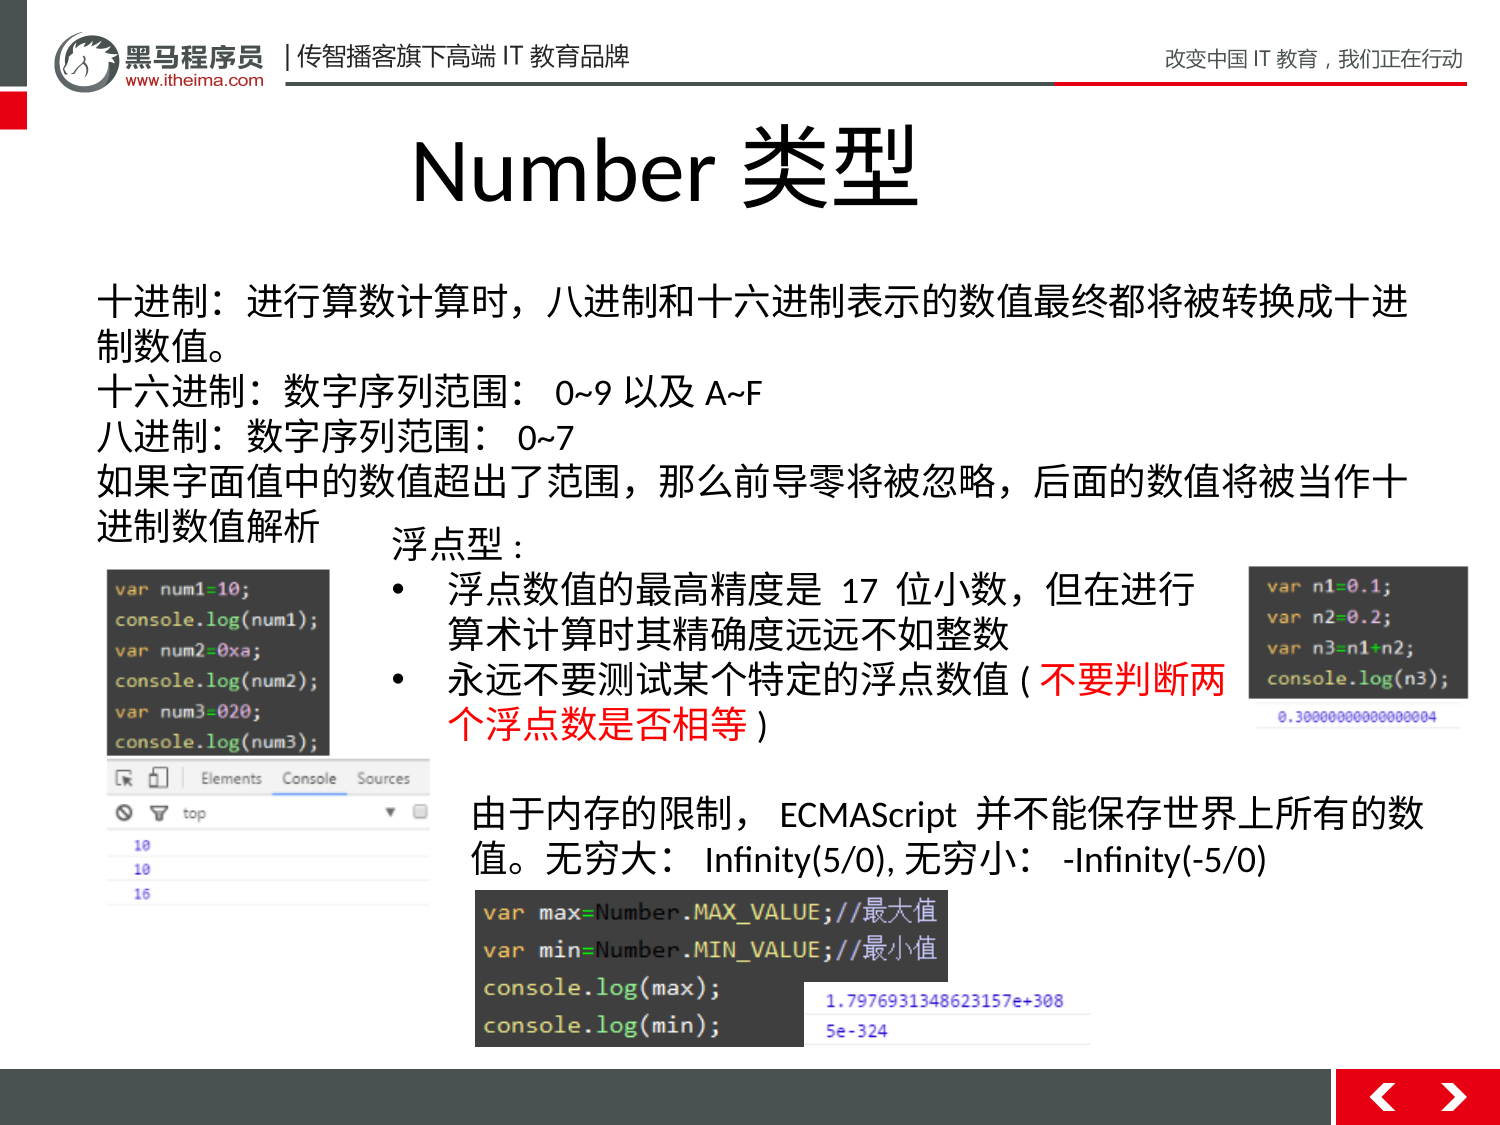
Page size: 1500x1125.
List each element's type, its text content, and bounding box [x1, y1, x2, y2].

text_box 由于内存的限制，ECMAScript 并不能保存世界上所有的数值。无穷大：Infinity(5/0),无穷小：-Infinity(-5/0) [455, 782, 1452, 888]
text_box 十进制：进行算数计算时，八进制和十六进制表示的数值最终都将被转换成十进制数值。 十六进制：数字序列范围：0~9以及A~F 八进制：数字序列范围：0~7 如果字面值中的数值超出了范围，那么前导零将被忽略，后面的数值将被当作十进制数值解析 [81, 270, 1452, 555]
text_box 浮点型: 浮点数值的最高精度是 17 位小数，但在进行算术计算时其精确度远远不如整数 永远不要测试某个特定的浮点数值(不要判断两个浮点数是否相等) [376, 513, 1247, 754]
title Number类型 [0, 102, 1334, 238]
picture [0, 0, 1500, 1125]
